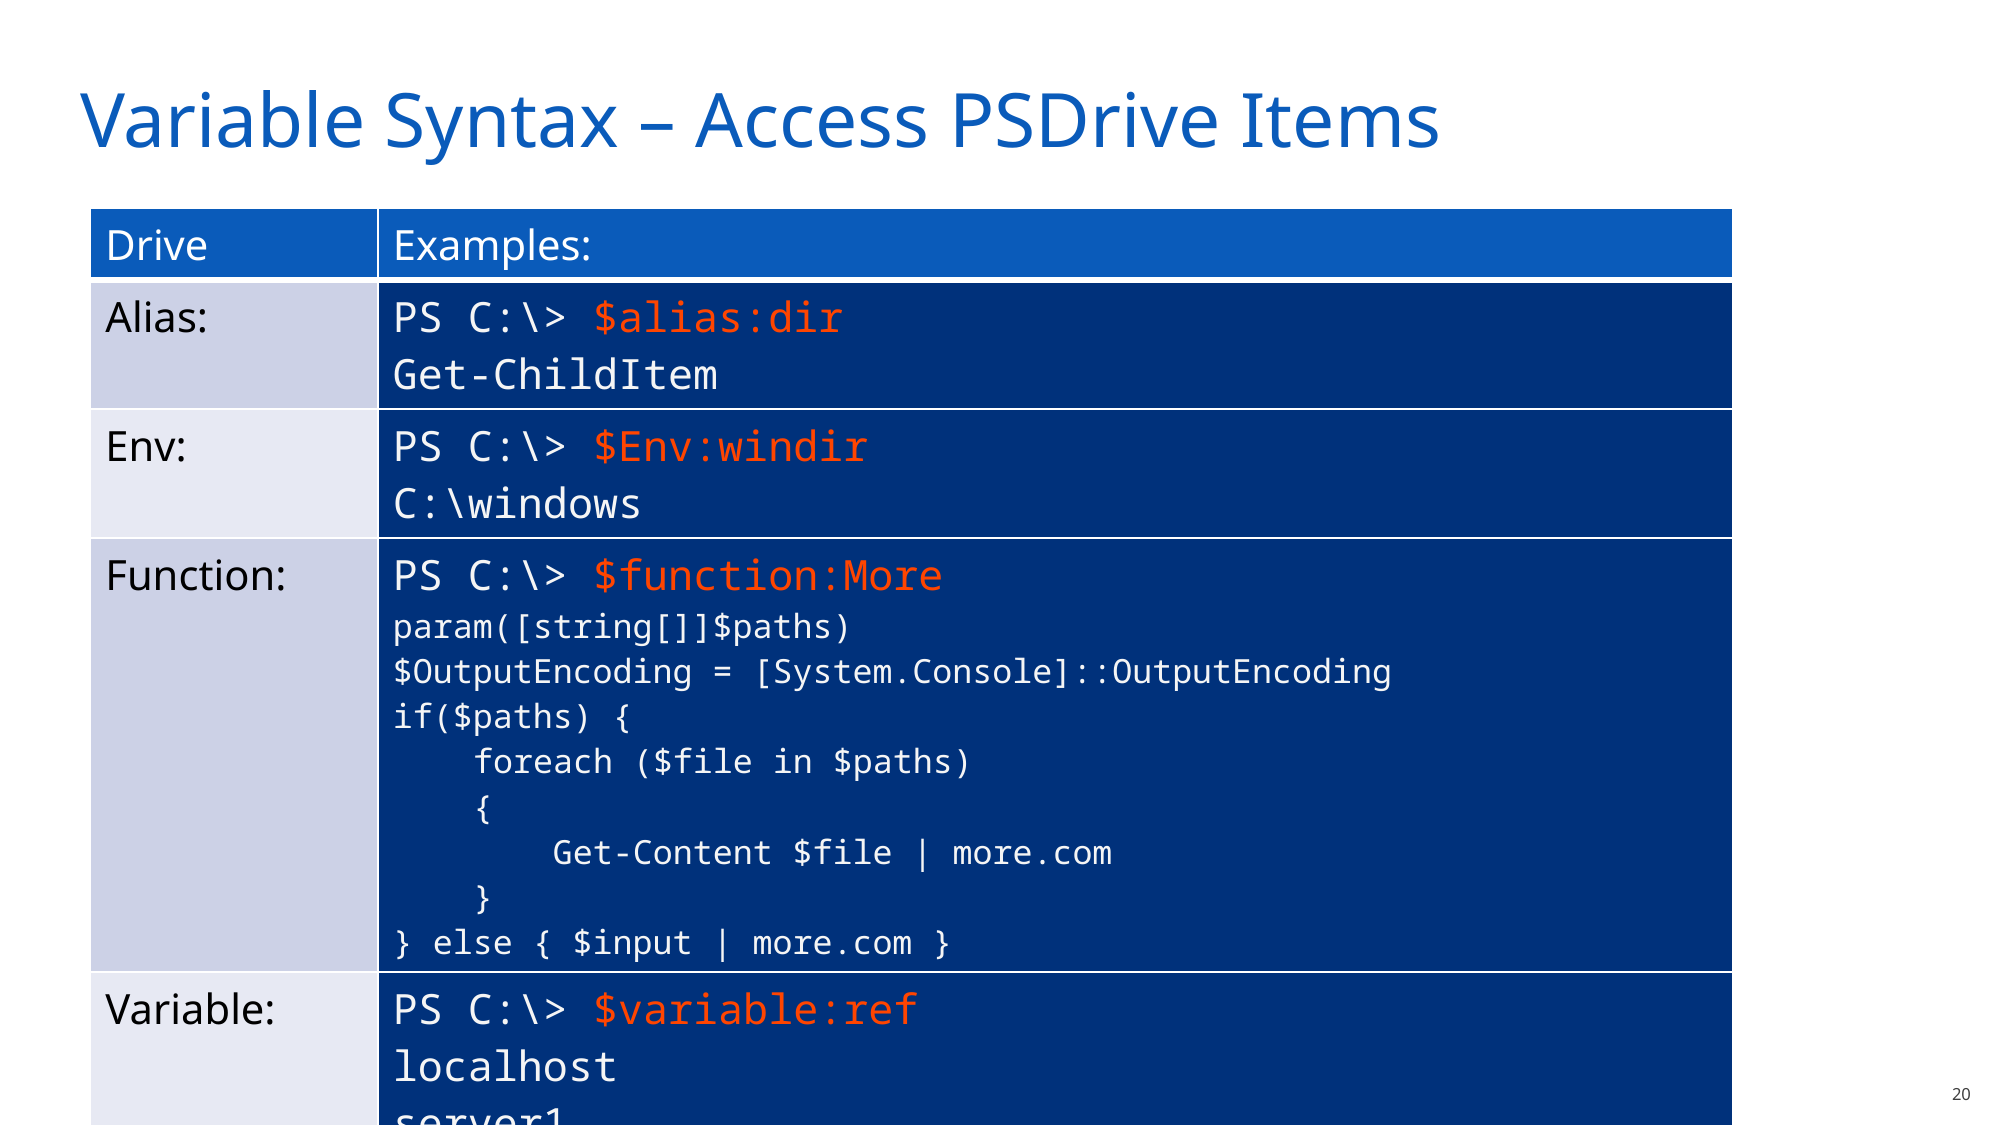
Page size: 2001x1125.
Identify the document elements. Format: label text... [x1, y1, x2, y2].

table_cell Alias: [91, 283, 377, 408]
slide_number 20 [1734, 1065, 2000, 1125]
table_cell Variable: [91, 973, 377, 1125]
table_cell Env: [91, 410, 377, 537]
table_header Examples: [379, 209, 1732, 277]
table_header Drive [91, 209, 377, 277]
table_cell PS C:\> $Env:windir C:\windows [379, 410, 1732, 537]
title Variable Syntax – Access PSDrive Items [50, 50, 1900, 163]
table_cell PS C:\> $variable:ref localhost server1 [379, 973, 1732, 1125]
table_cell PS C:\> $alias:dir Get-ChildItem [379, 283, 1732, 408]
table_cell Function: [91, 539, 377, 971]
table_cell PS C:\> $function:More param([string[]]$paths) $OutputEncoding = [System.Console]::OutputEncoding if($paths) { foreach ($file in $paths) { Get-Content $file | more.com } } else { $input | more.com } [379, 539, 1732, 971]
